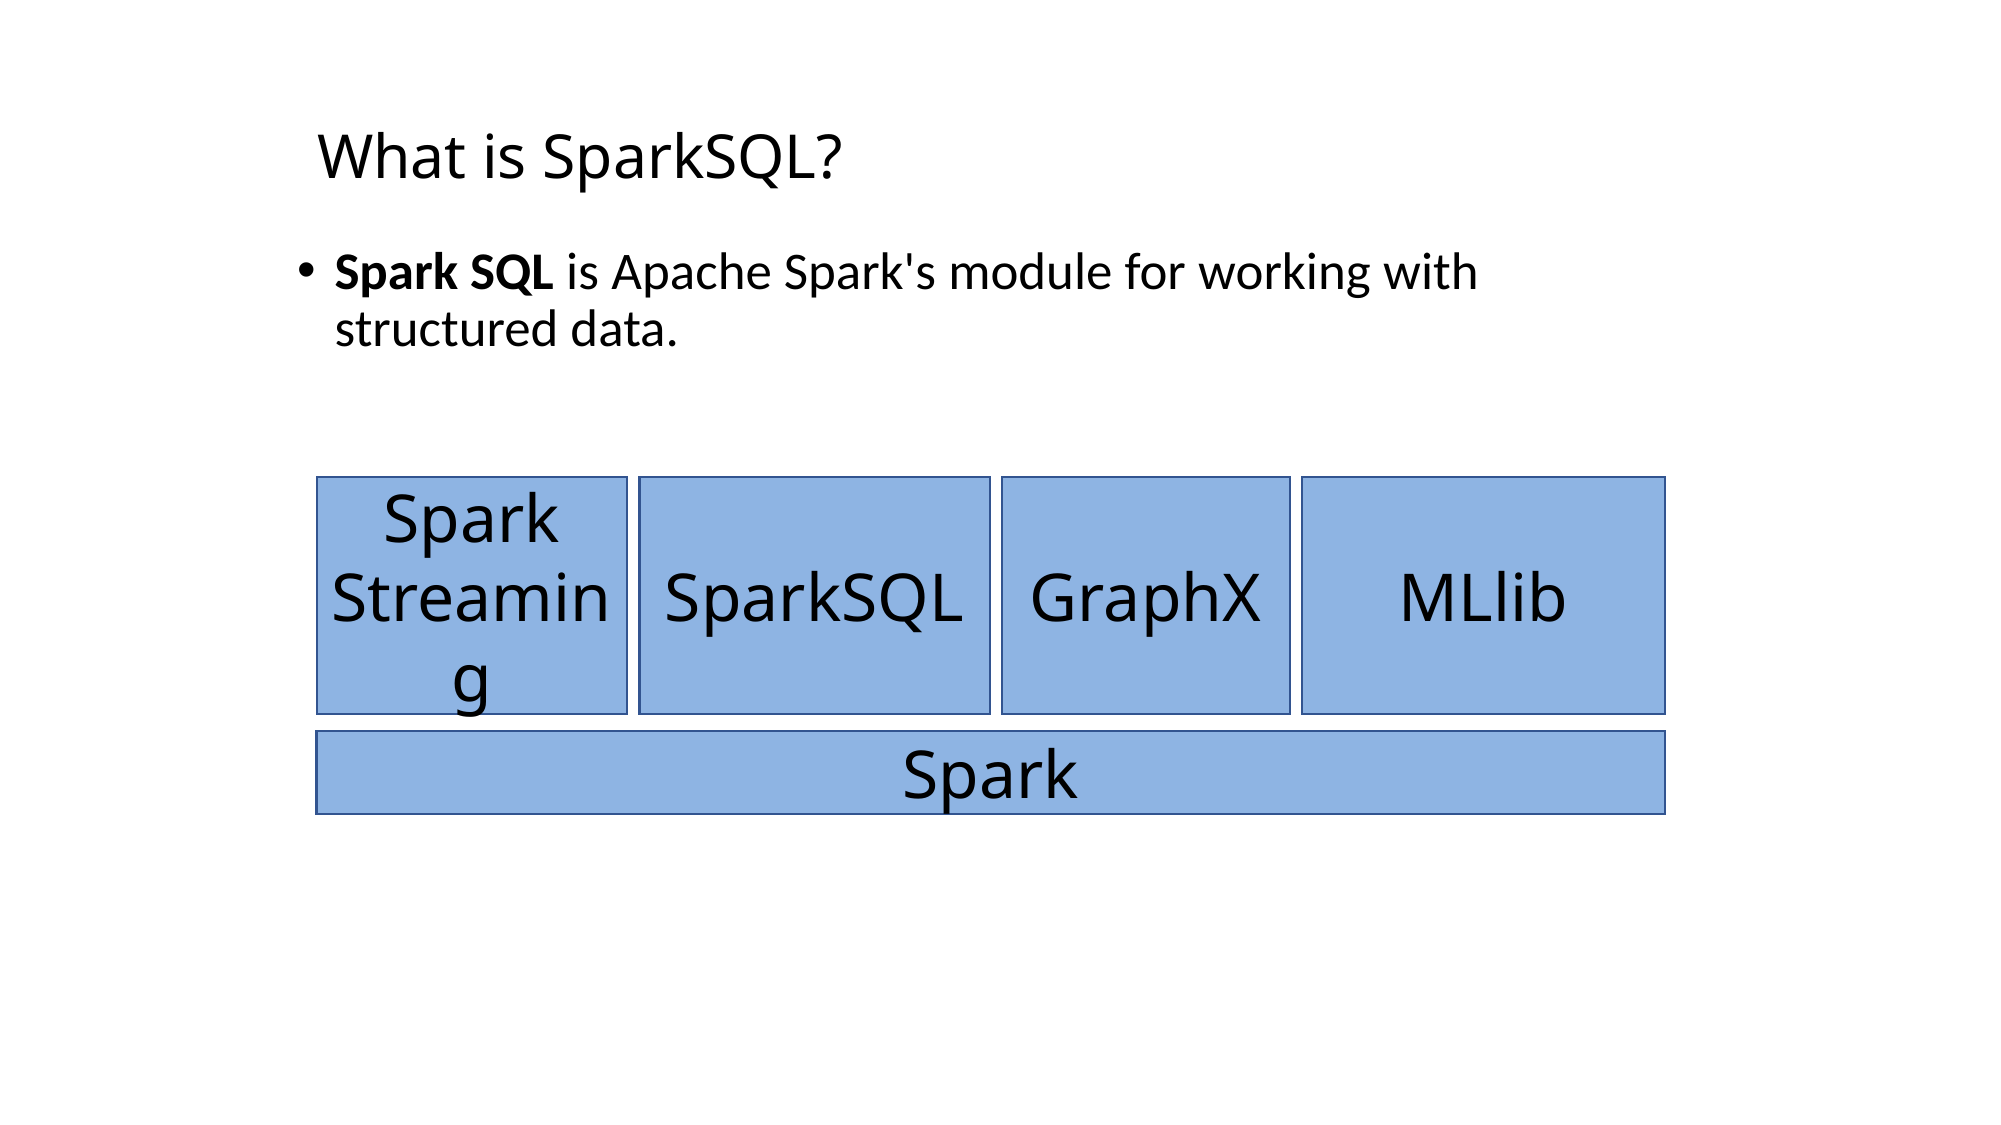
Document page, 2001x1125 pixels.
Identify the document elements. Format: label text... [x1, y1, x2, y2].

title What is SparkSQL? [302, 101, 1638, 216]
list Spark SQL is Apache Spark's module for working with structured data. [282, 236, 1700, 1125]
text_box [316, 476, 1665, 815]
